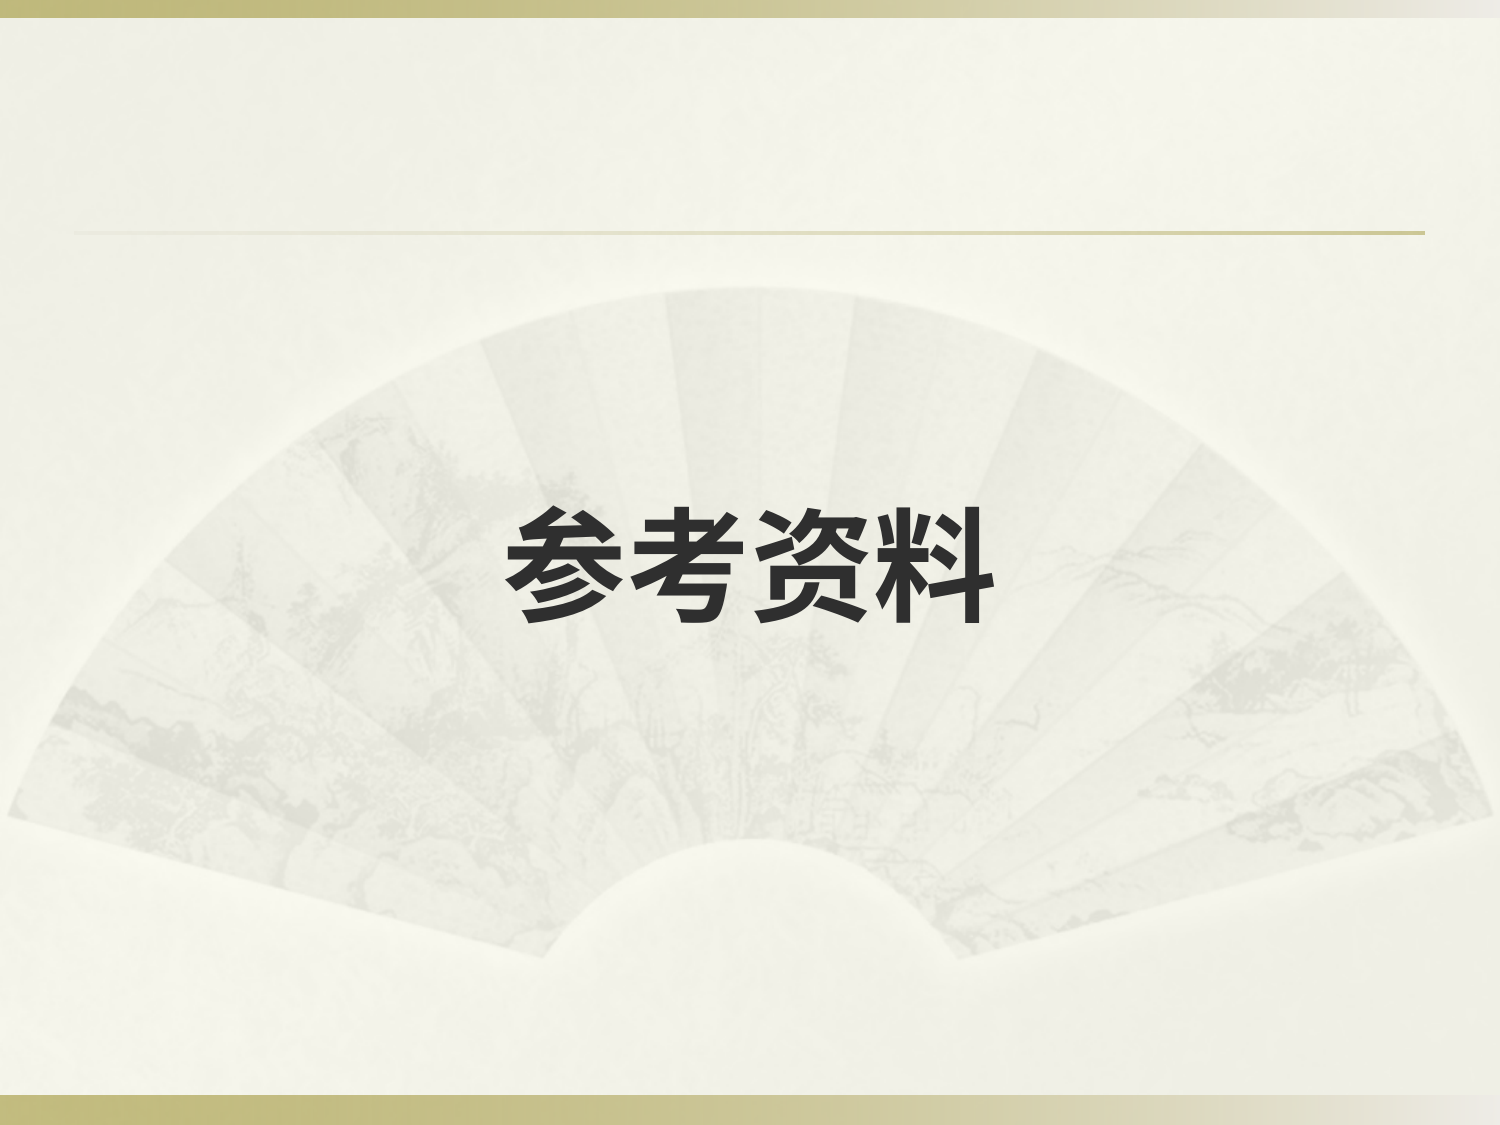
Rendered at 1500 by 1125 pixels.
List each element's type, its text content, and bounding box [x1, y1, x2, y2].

title 参考资料 [74, 468, 1426, 657]
picture [0, 18, 1500, 1095]
